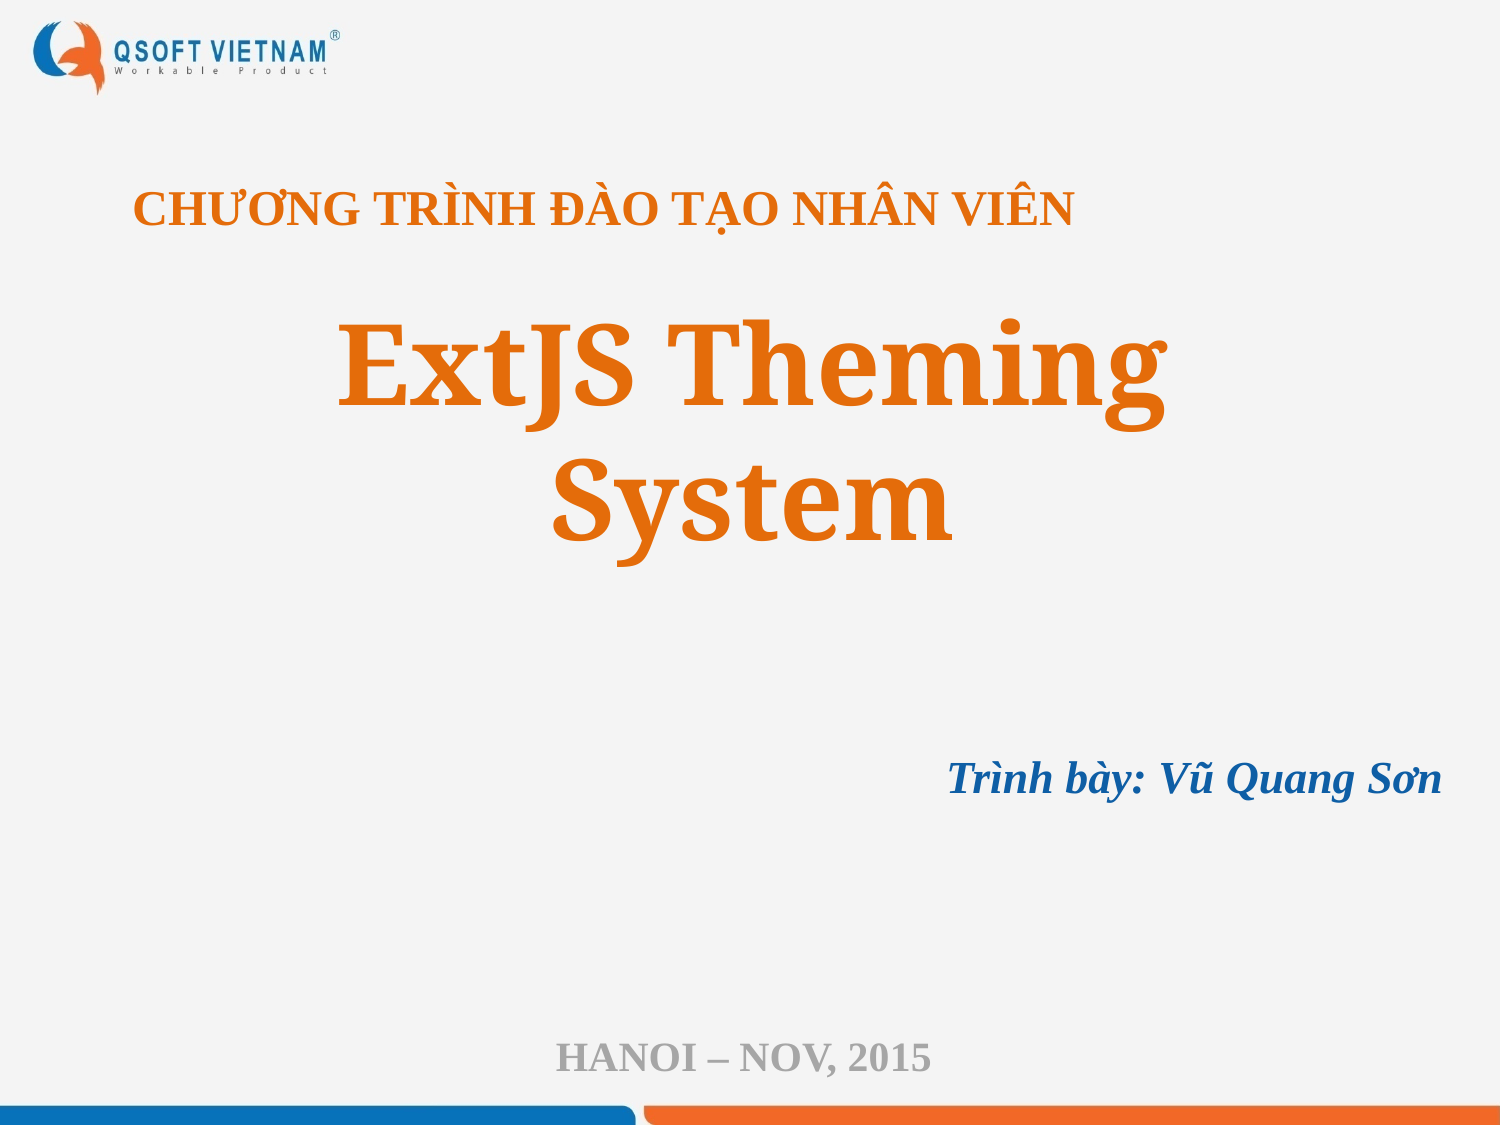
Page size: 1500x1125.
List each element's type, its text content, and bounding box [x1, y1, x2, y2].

text_box HANOI – NOV, 2015 [541, 1022, 958, 1088]
picture [0, 0, 1500, 1125]
title ExtJS Theming System [115, 307, 1391, 549]
text_box Trình bày: Vũ Quang Sơn [931, 740, 1500, 811]
text_box CHƯƠNG TRÌNH ĐÀO TẠO NHÂN VIÊN [118, 168, 1104, 244]
